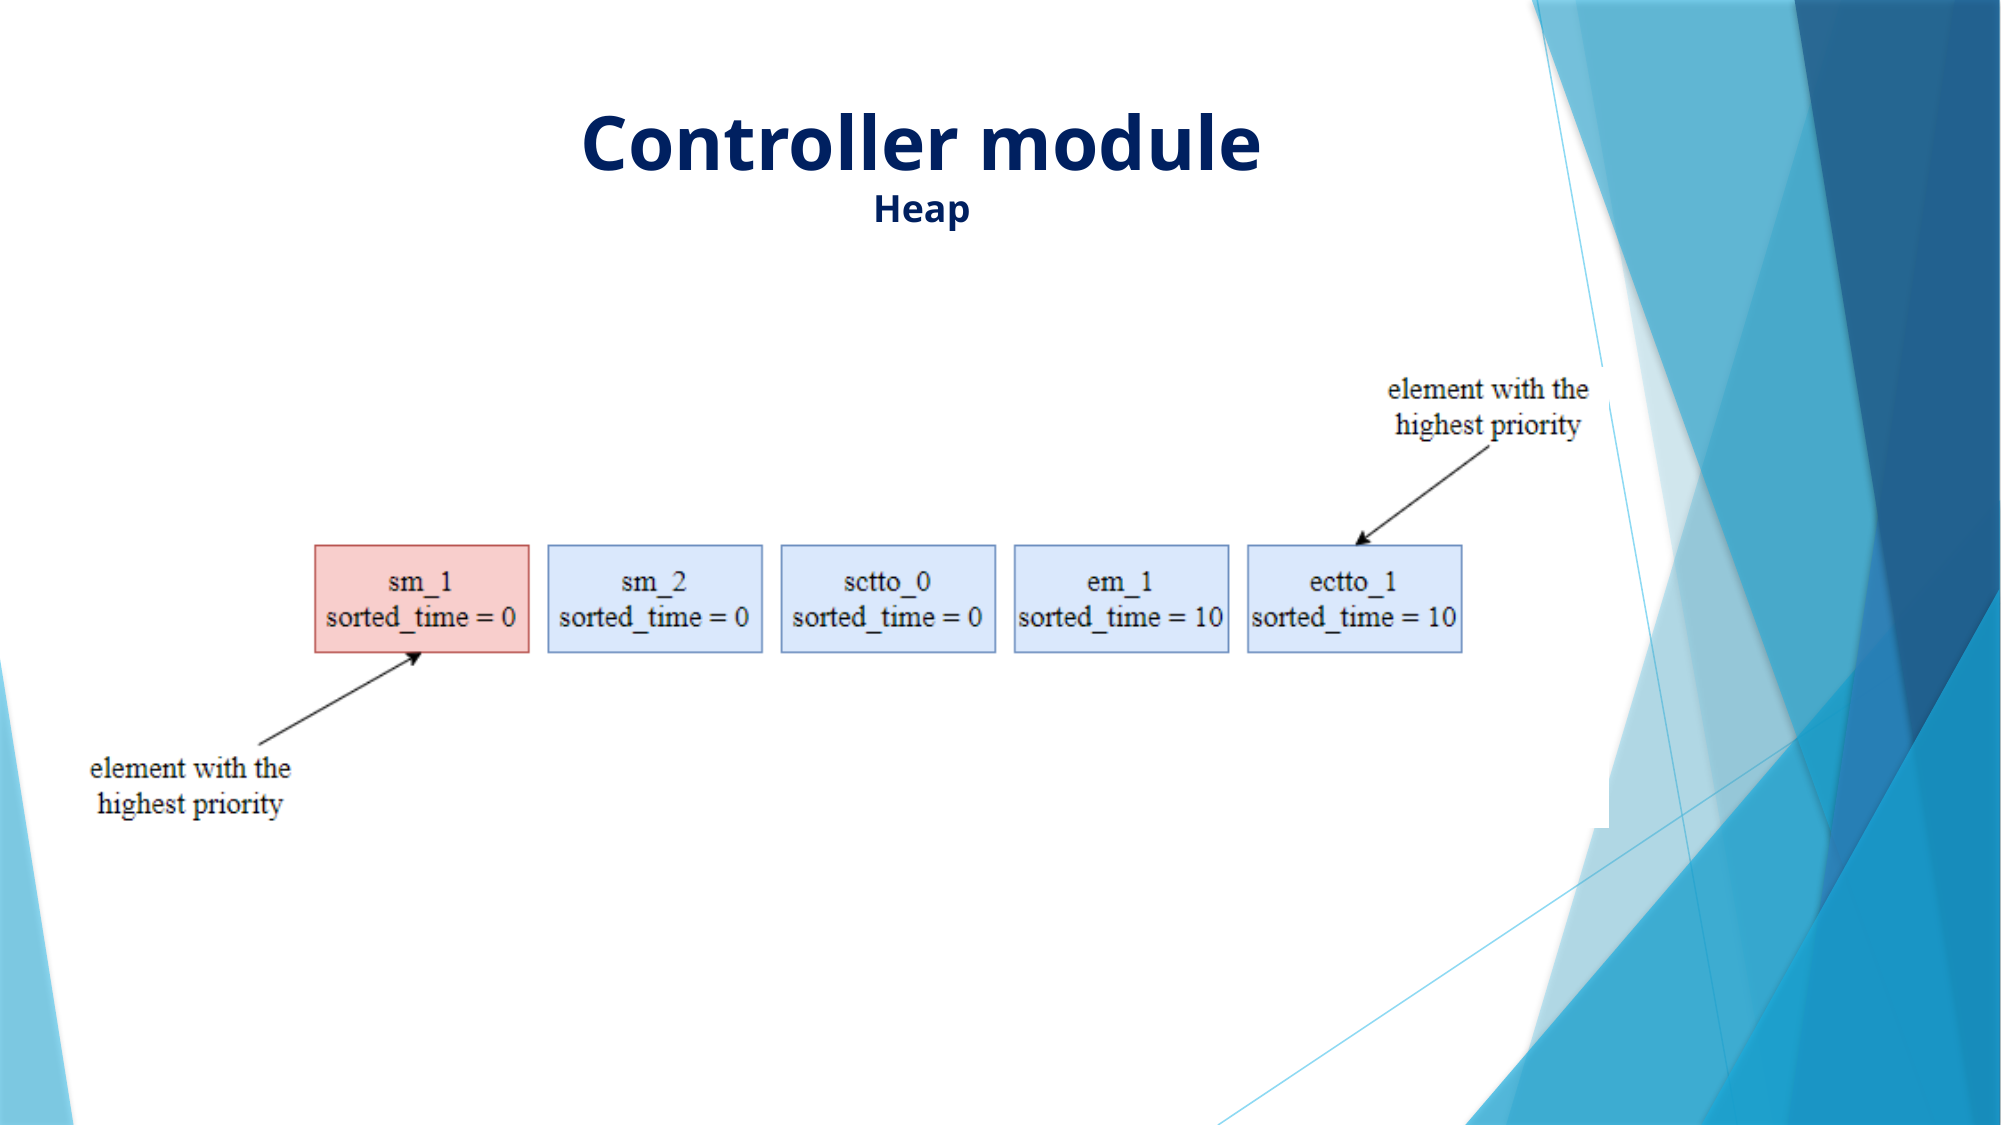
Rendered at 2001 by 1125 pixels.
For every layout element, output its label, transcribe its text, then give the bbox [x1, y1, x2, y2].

picture [85, 366, 1609, 829]
title Controller module Heap [59, 87, 1785, 297]
